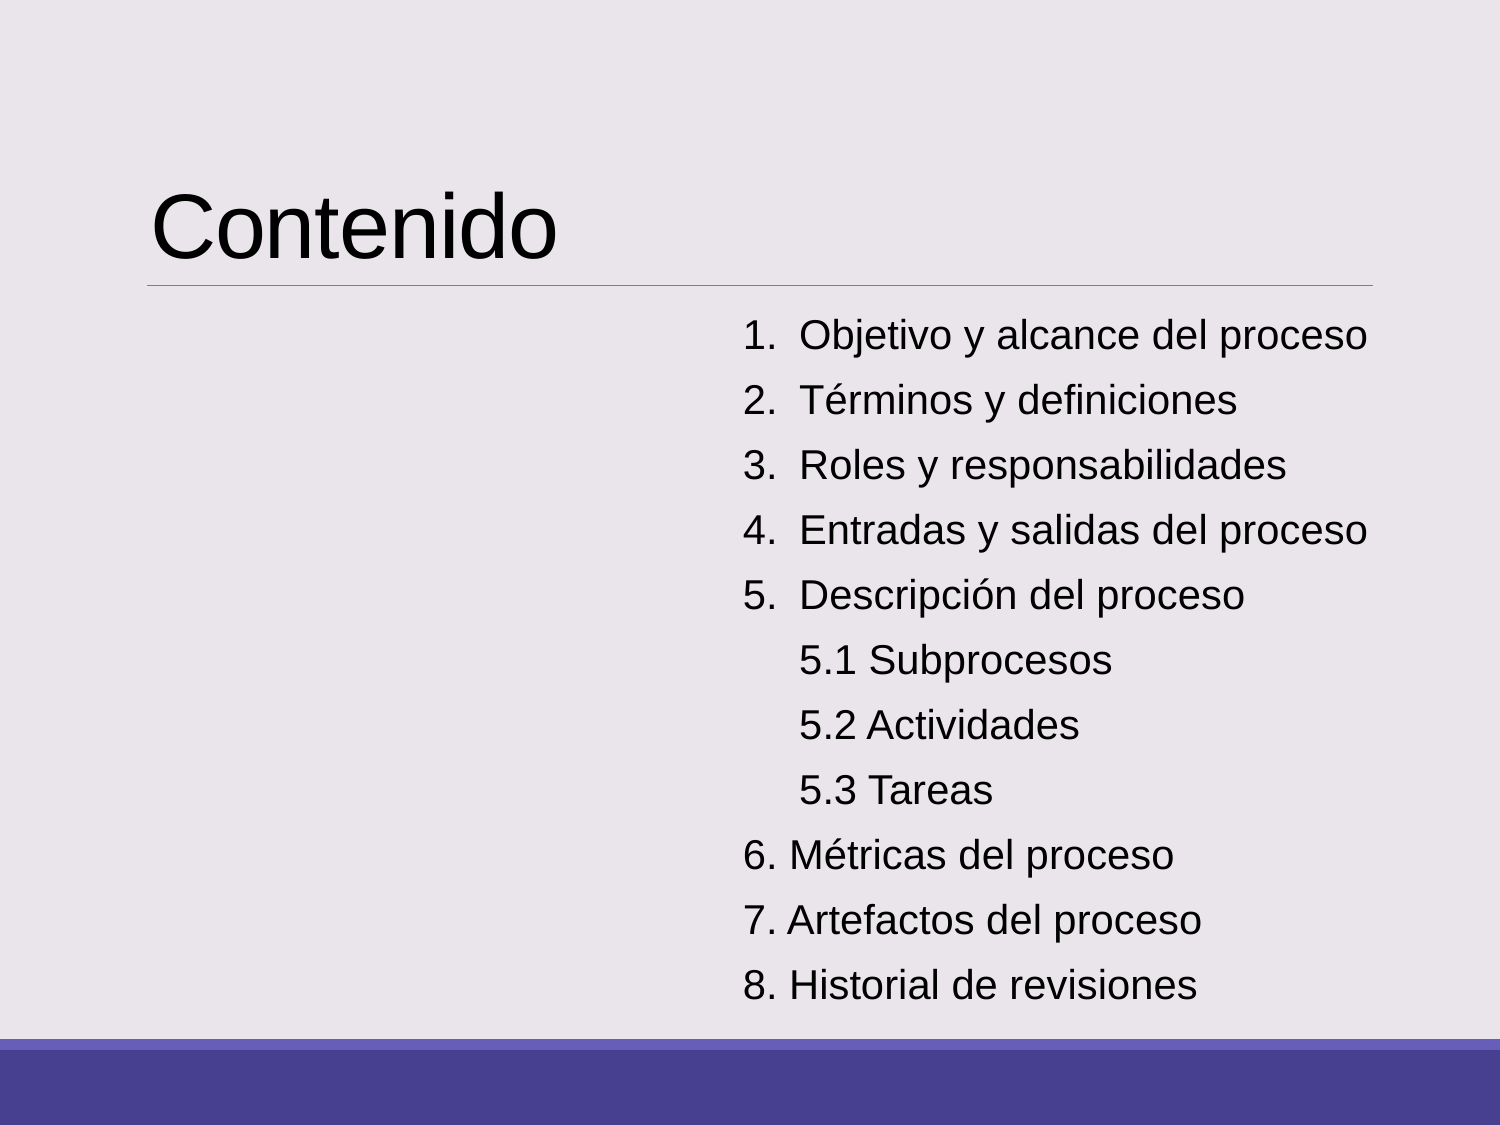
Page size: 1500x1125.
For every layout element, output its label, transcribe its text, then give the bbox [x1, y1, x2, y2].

text_box Objetivo y alcance del proceso Términos y definiciones Roles y responsabilidades Entradas y salidas del proceso Descripción del proceso 5.1 Subprocesos 5.2 Actividades 5.3 Tareas 6. Métricas del proceso 7. Artefactos del proceso 8. Historial de revisiones [728, 285, 1409, 1015]
title Contenido [135, 47, 1373, 285]
